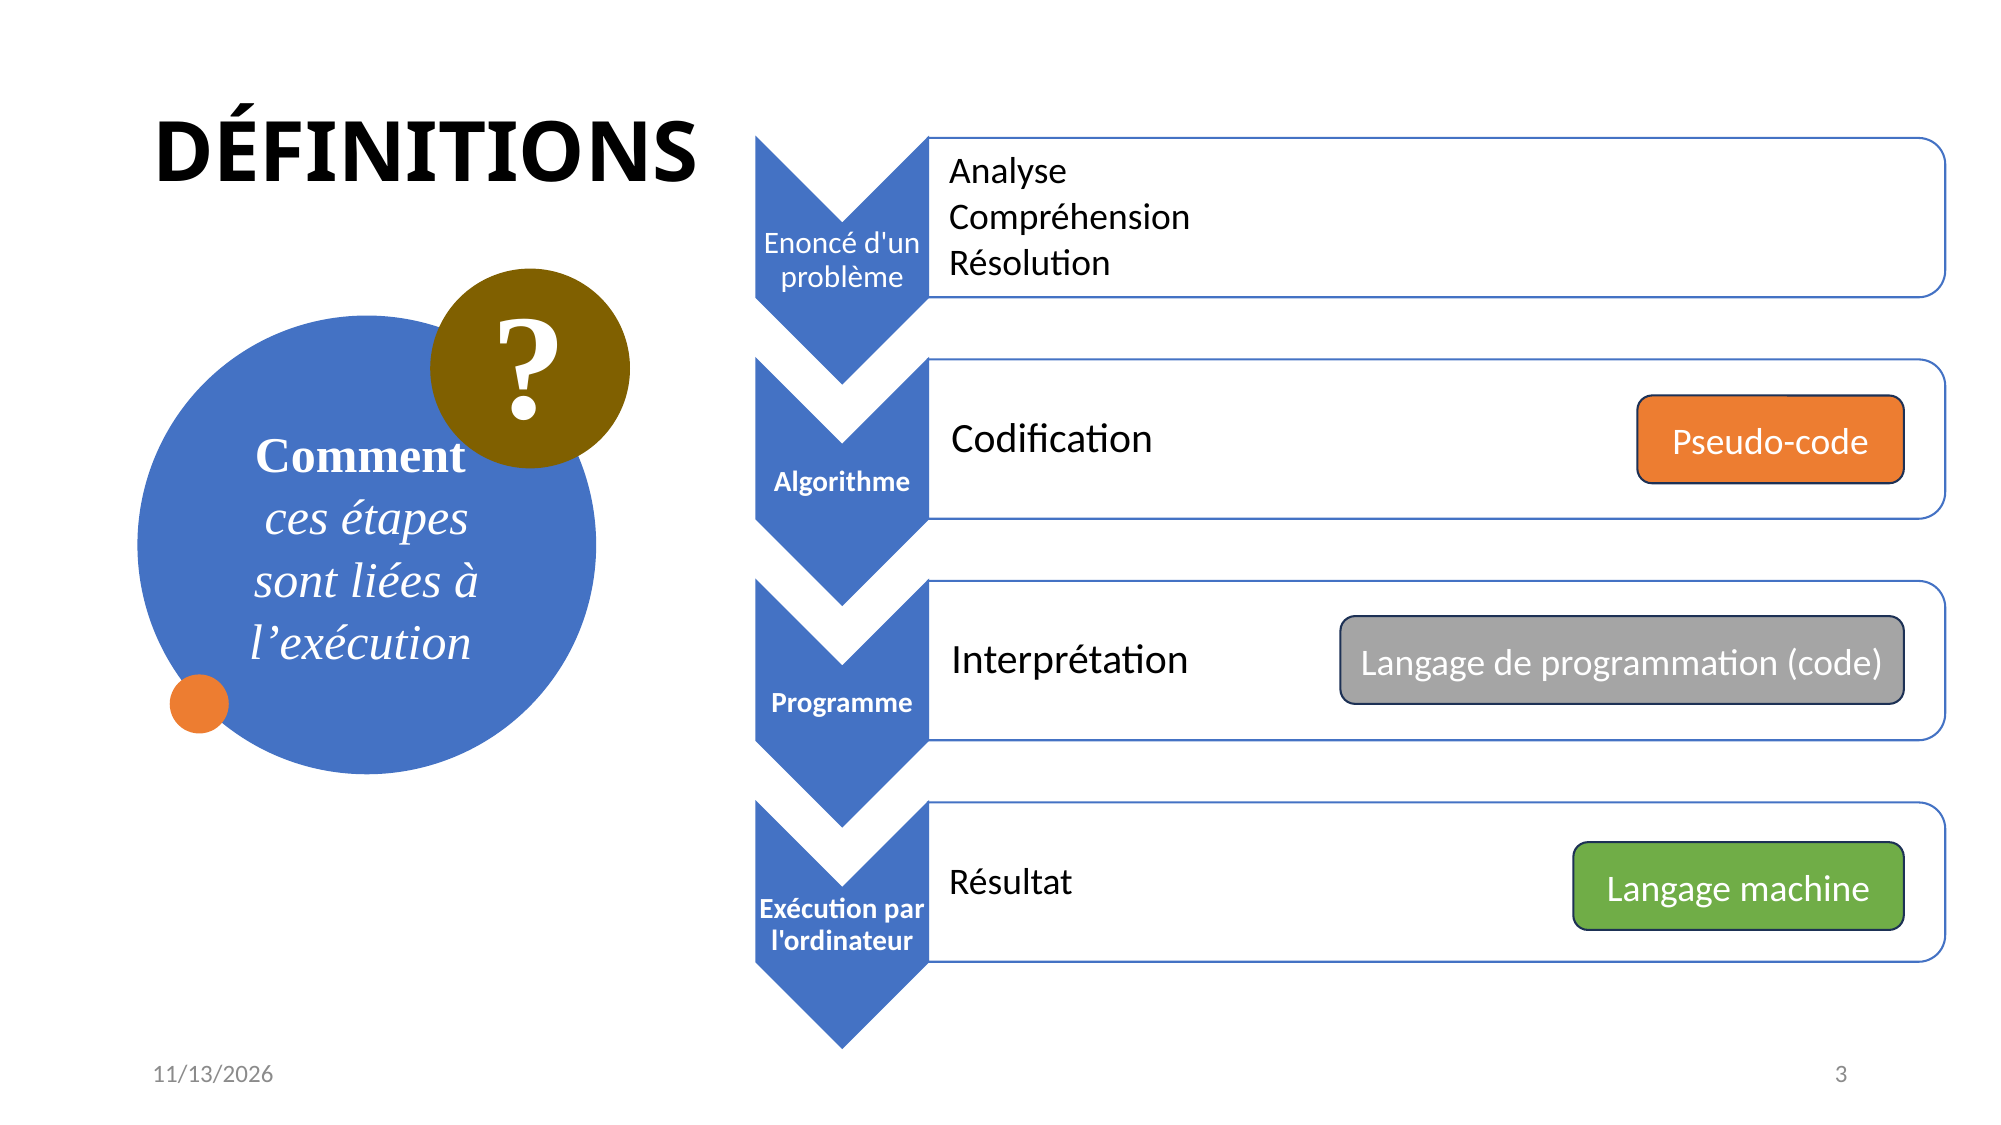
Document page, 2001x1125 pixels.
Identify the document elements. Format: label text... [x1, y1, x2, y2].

slide_number 3 [1412, 1049, 1863, 1103]
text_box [756, 137, 1946, 1049]
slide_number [137, 1042, 588, 1103]
text_box DÉFINITIONS [137, 90, 1863, 206]
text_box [137, 268, 630, 775]
